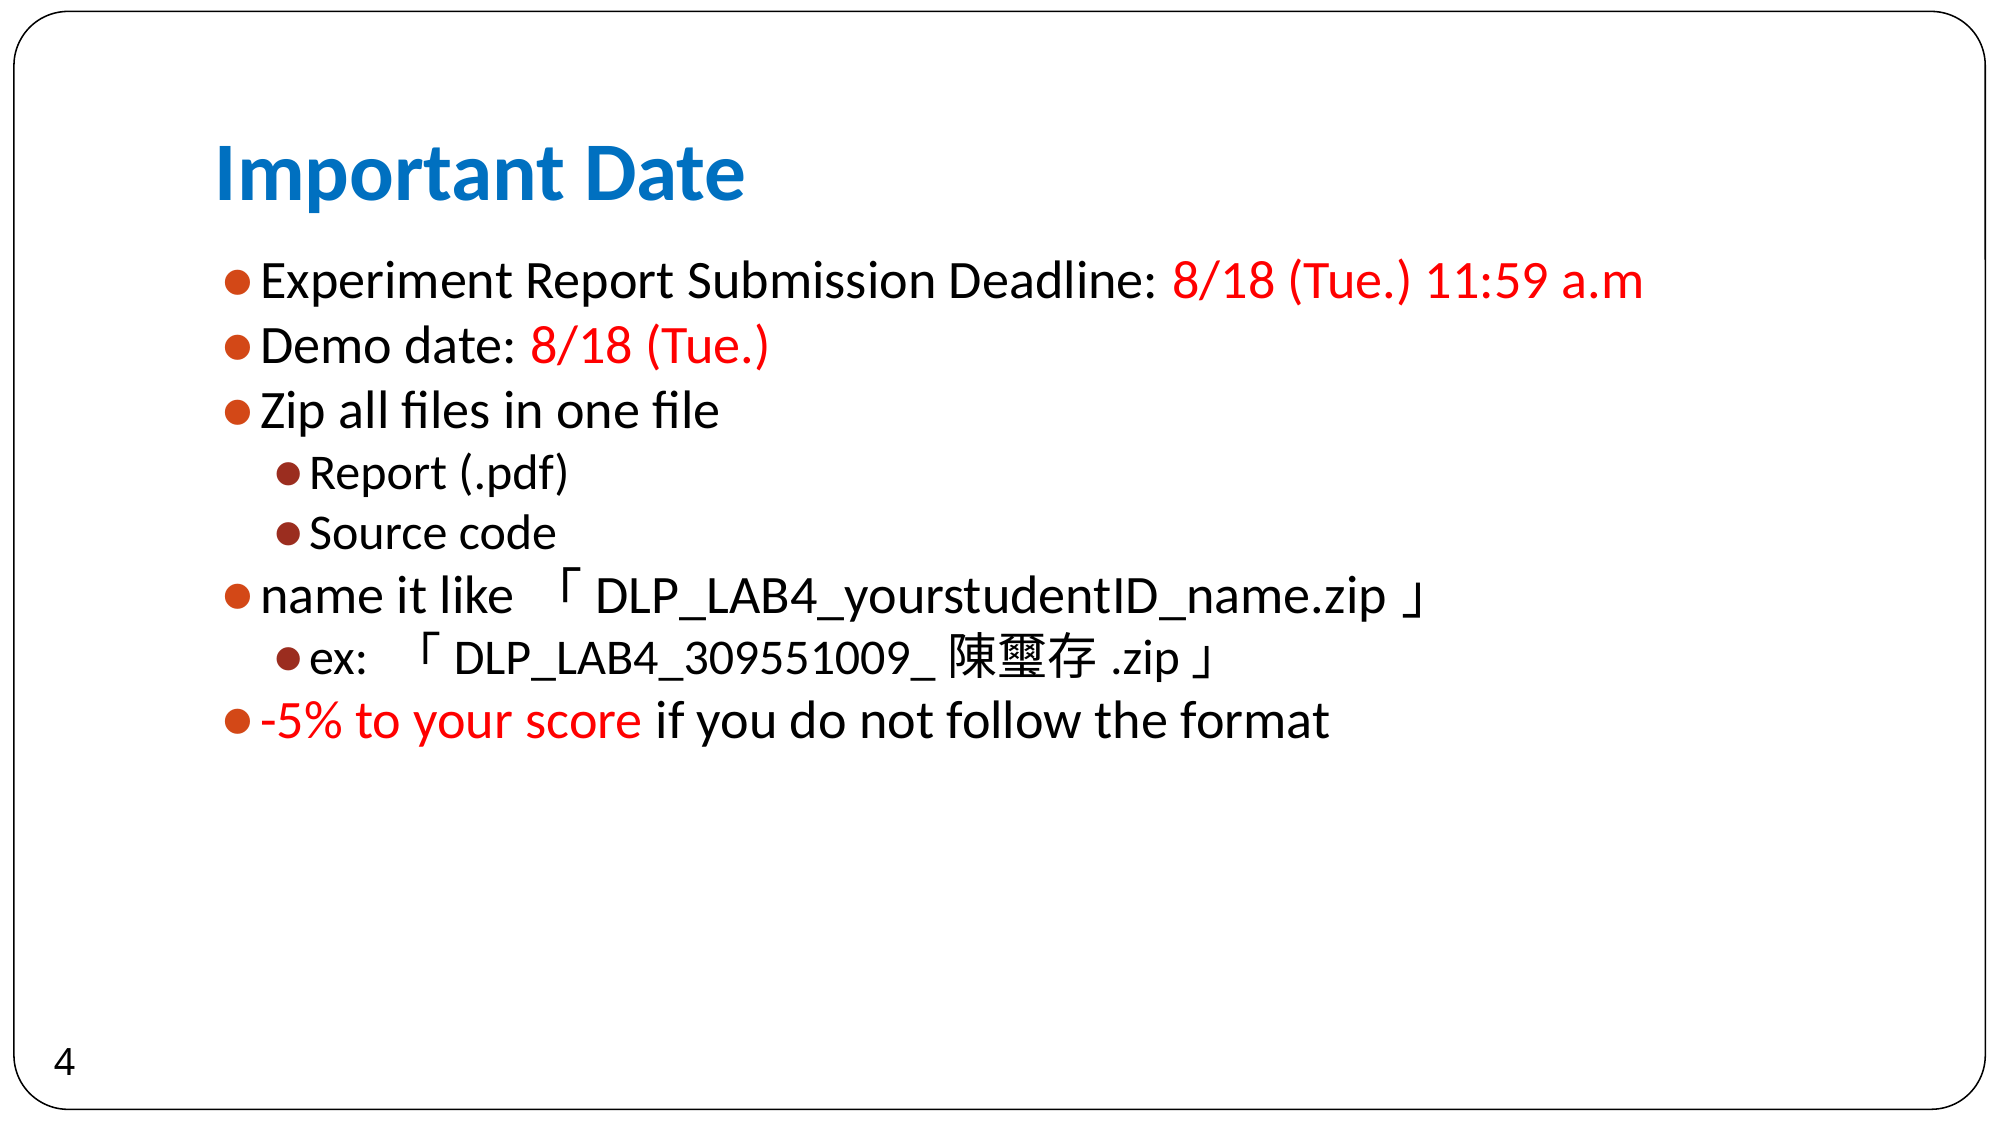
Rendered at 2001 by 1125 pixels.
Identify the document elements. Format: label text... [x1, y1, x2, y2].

text_box Experiment Report Submission Deadline: 8/18 (Tue.) 11:59 a.m Demo date: 8/18 (Tue.) Zip all files in one file Report (.pdf) Source code name it like「DLP_LAB4_yourstudentID_name.zip」 ex: 「DLP_LAB4_309551009_陳璽存.zip」 -5% to your score if you do not follow the format [199, 237, 1900, 1092]
text_box Important Date [199, 45, 1900, 233]
